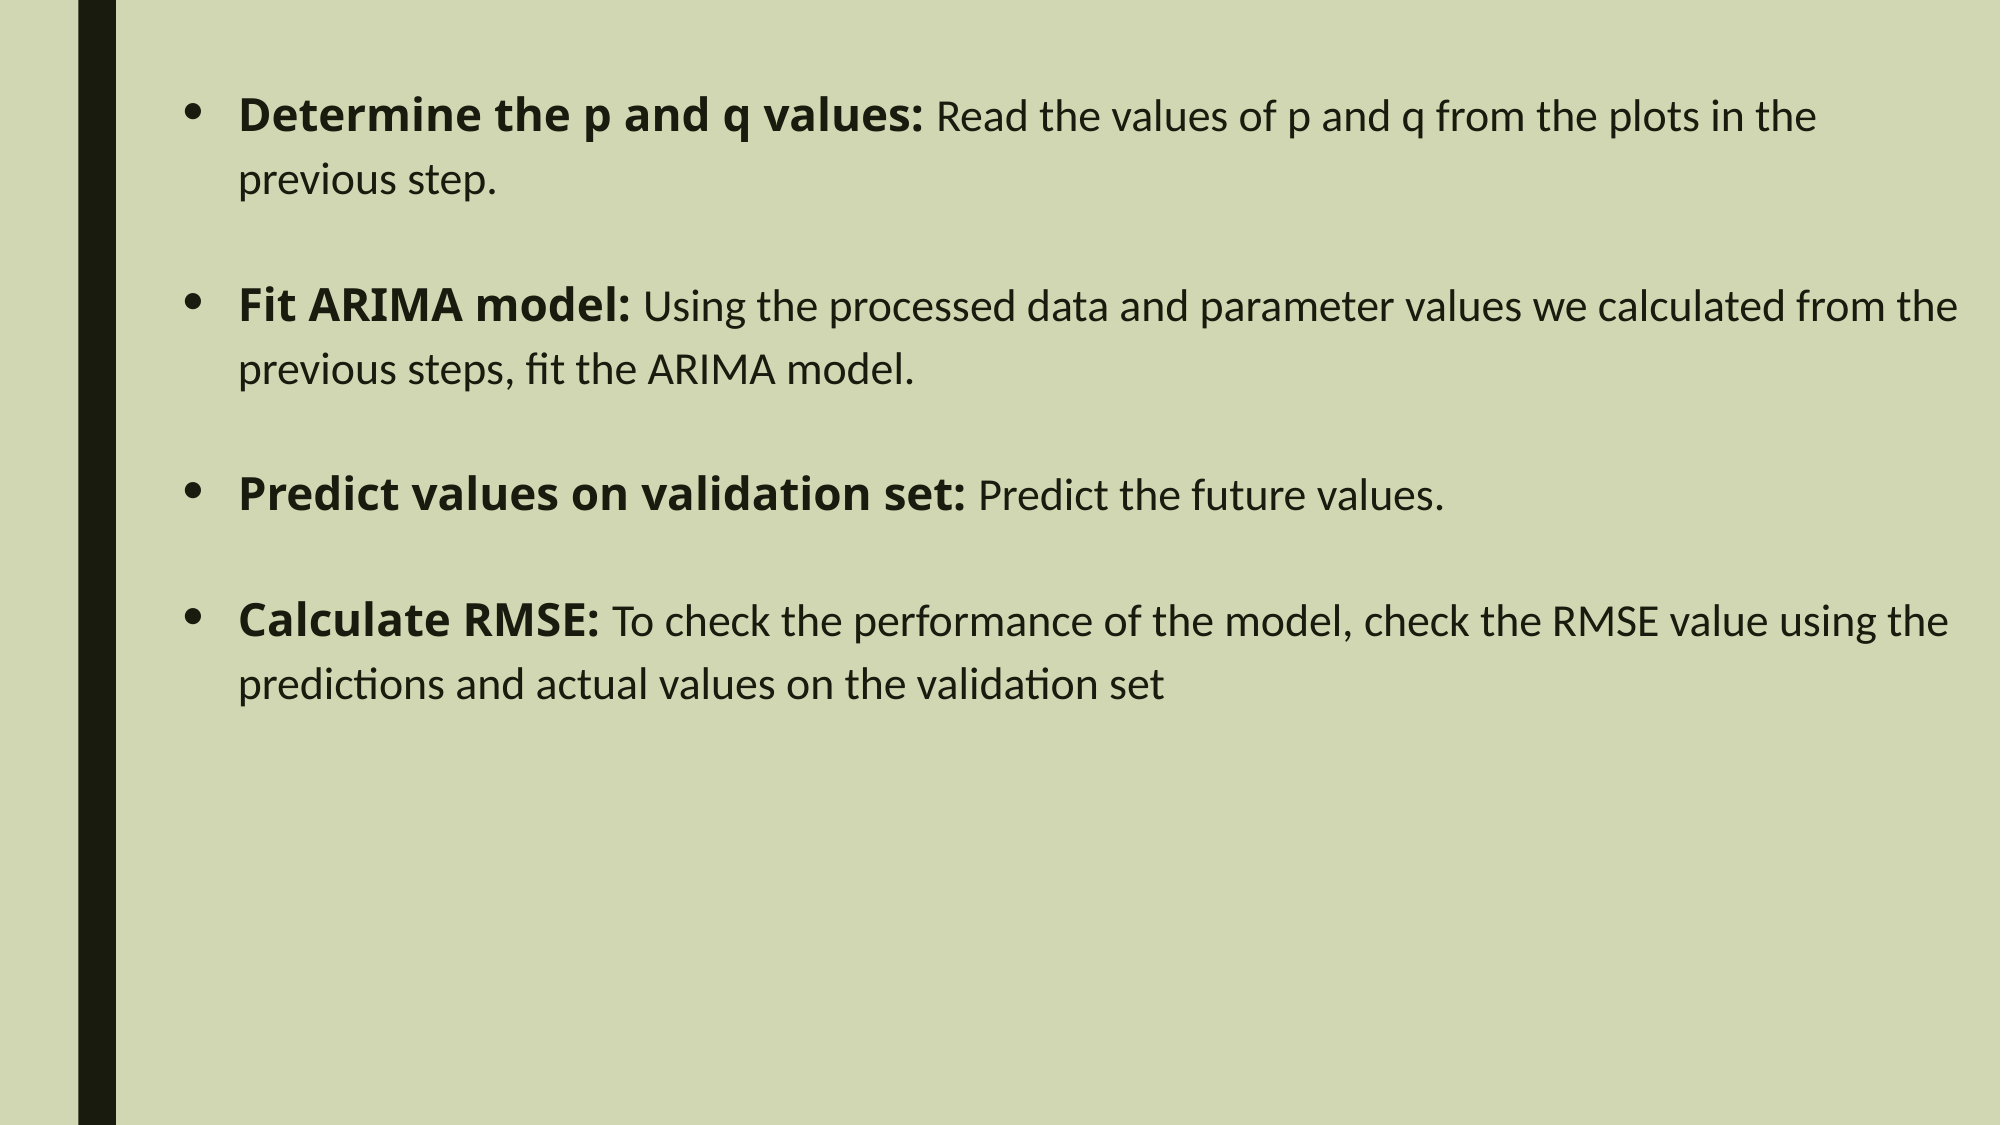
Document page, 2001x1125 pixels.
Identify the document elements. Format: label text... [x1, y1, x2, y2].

list Determine the p and q values: Read the values of p and q from the plots in the previous step. Fit ARIMA model: Using the processed data and parameter values we calculated from the previous steps, fit the ARIMA model. Predict values on validation set: Predict the future values. Calculate RMSE: To check the performance of the model, check the RMSE value using the predictions and actual values on the validation set [166, 70, 1978, 1106]
